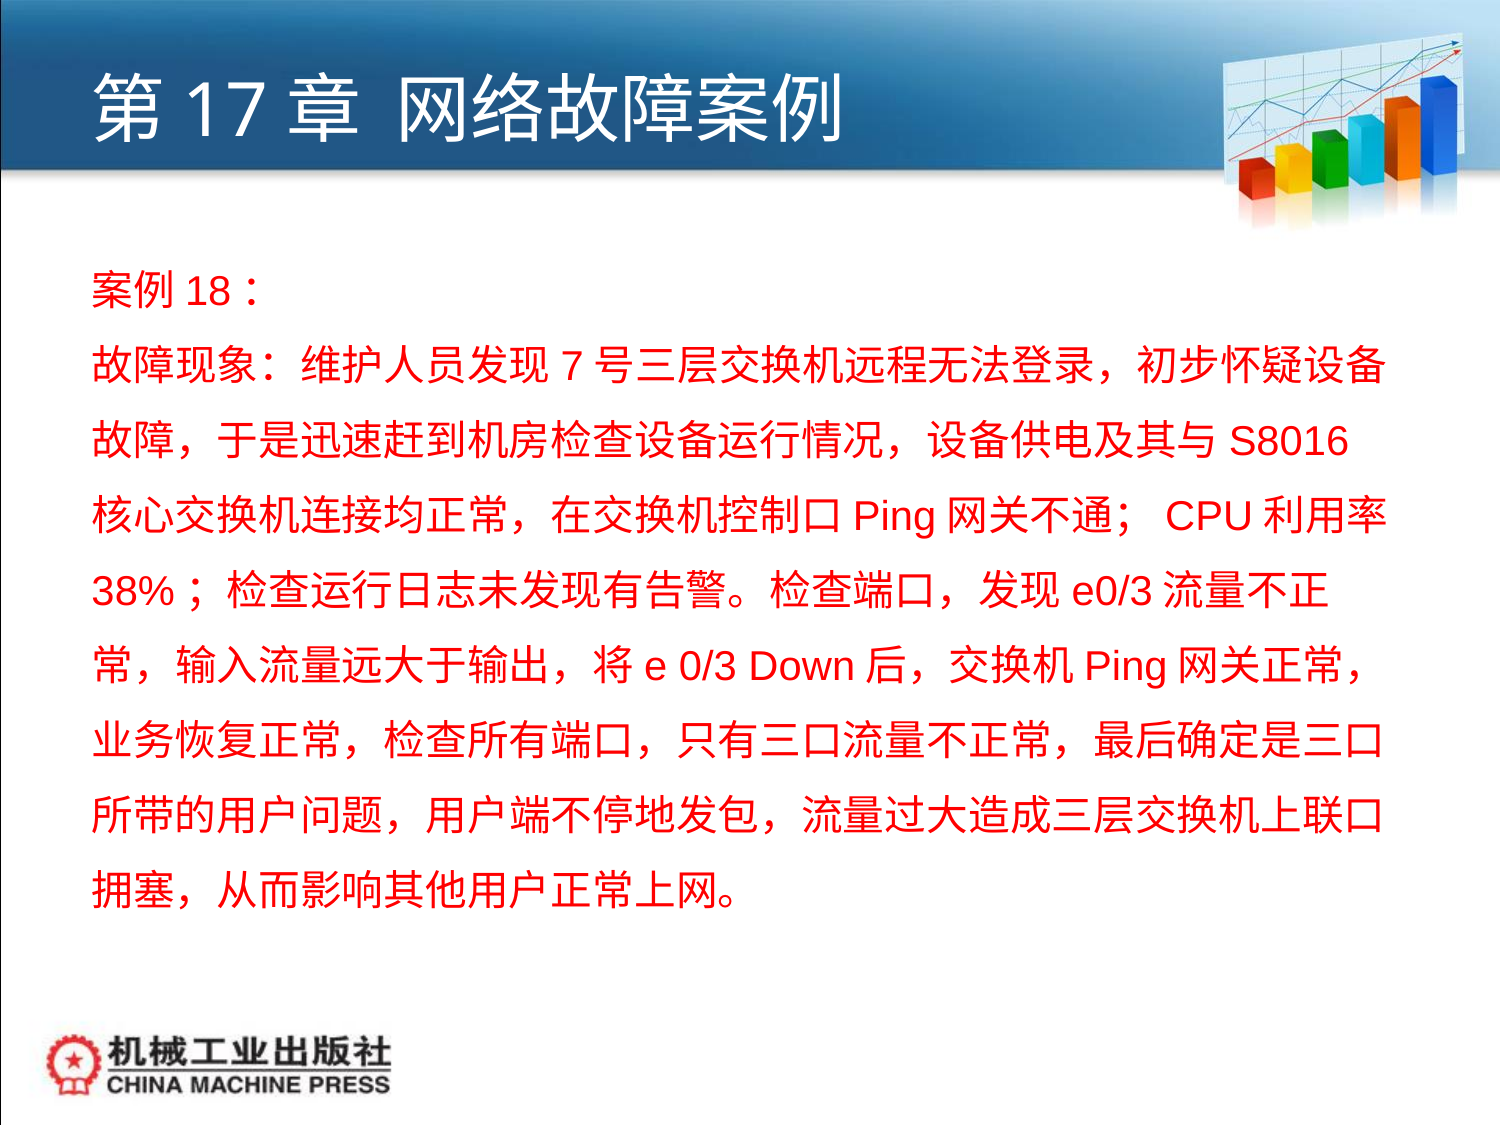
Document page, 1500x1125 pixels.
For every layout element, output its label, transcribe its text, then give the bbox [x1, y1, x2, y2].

title 第17章 网络故障案例 [75, 42, 1425, 171]
text_box 案例18： 故障现象：维护人员发现7号三层交换机远程无法登录，初步怀疑设备故障，于是迅速赶到机房检查设备运行情况，设备供电及其与S8016核心交换机连接均正常，在交换机控制口Ping网关不通；CPU利用率38%；检查运行日志未发现有告警。检查端口，发现e0/3流量不正常，输入流量远大于输出，将e 0/3 Down后，交换机Ping网关正常，业务恢复正常，检查所有端口，只有三口流量不正常，最后确定是三口所带的用户问题，用户端不停地发包，流量过大造成三层交换机上联口拥塞，从而影响其他用户正常上网。 [76, 231, 1412, 997]
picture [0, 0, 1500, 1125]
